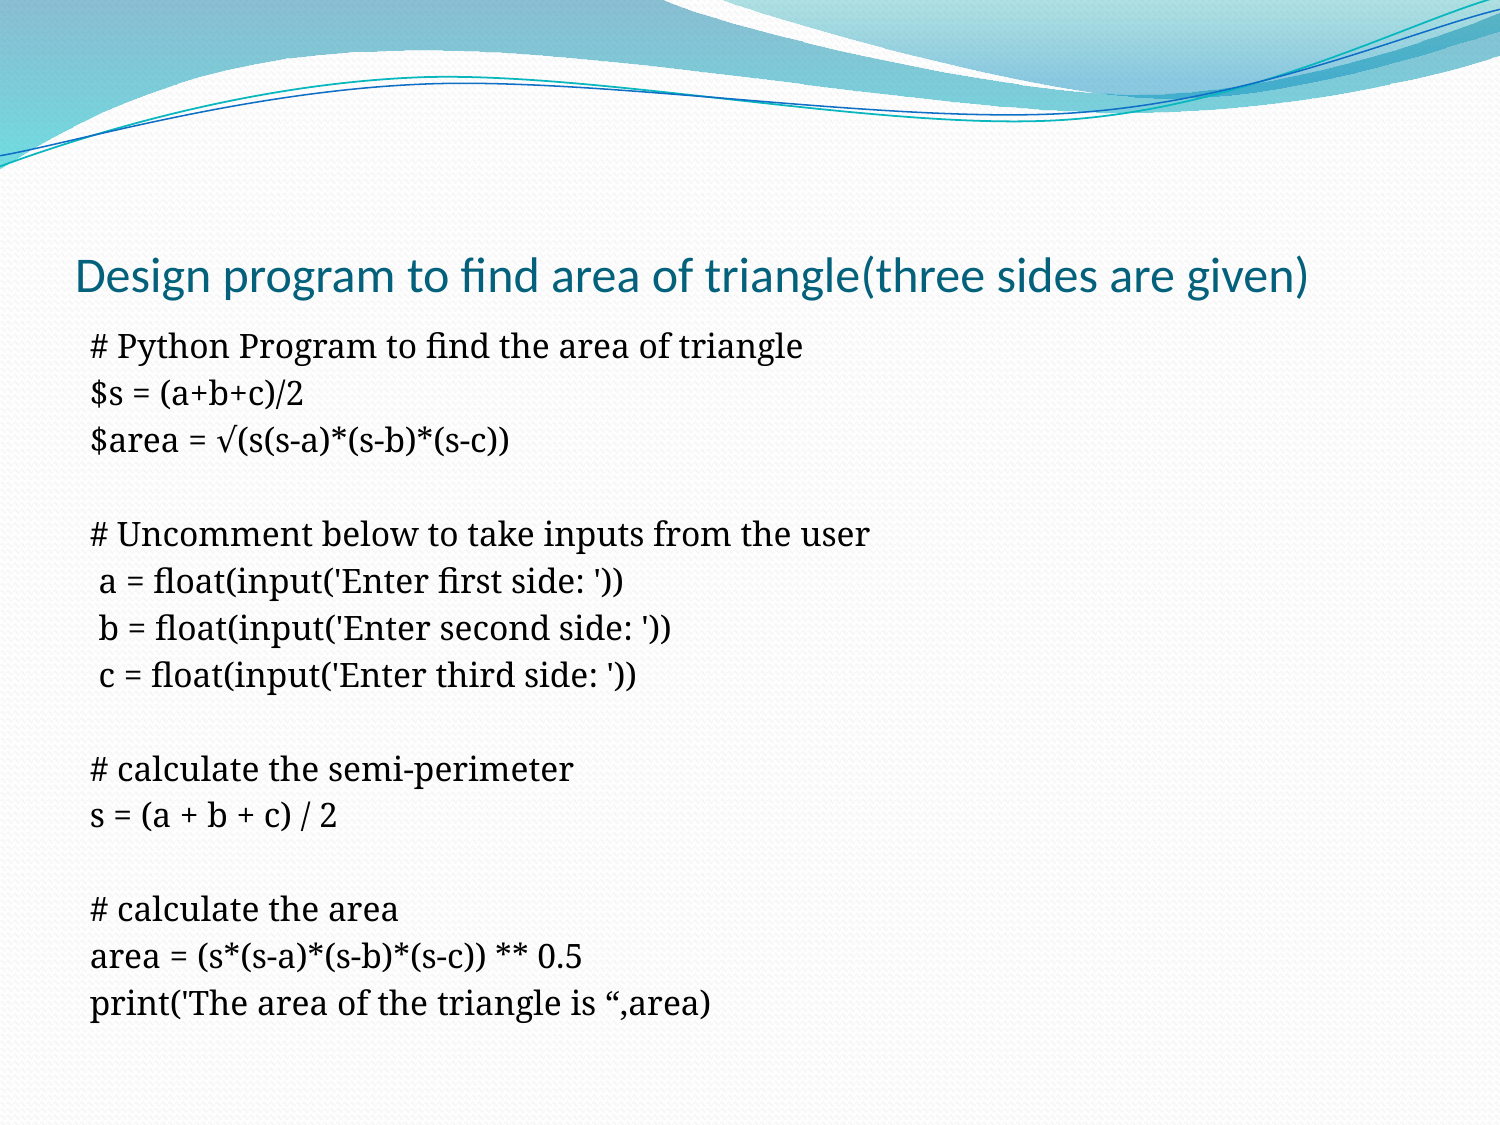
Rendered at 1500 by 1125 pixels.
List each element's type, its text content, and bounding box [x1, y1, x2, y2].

title Design program to find area of triangle(three sides are given) [75, 115, 1425, 303]
list # Python Program to find the area of triangle $s = (a+b+c)/2 $area = √(s(s-a)*(s-b)*(s-c)) # Uncomment below to take inputs from the user a = float(input('Enter first side: ')) b = float(input('Enter second side: ')) c = float(input('Enter third side: ')) # calculate the semi-perimeter s = (a + b + c) / 2 # calculate the area area = (s*(s-a)*(s-b)*(s-c)) ** 0.5 print('The area of the triangle is “,area) [75, 317, 1425, 1038]
